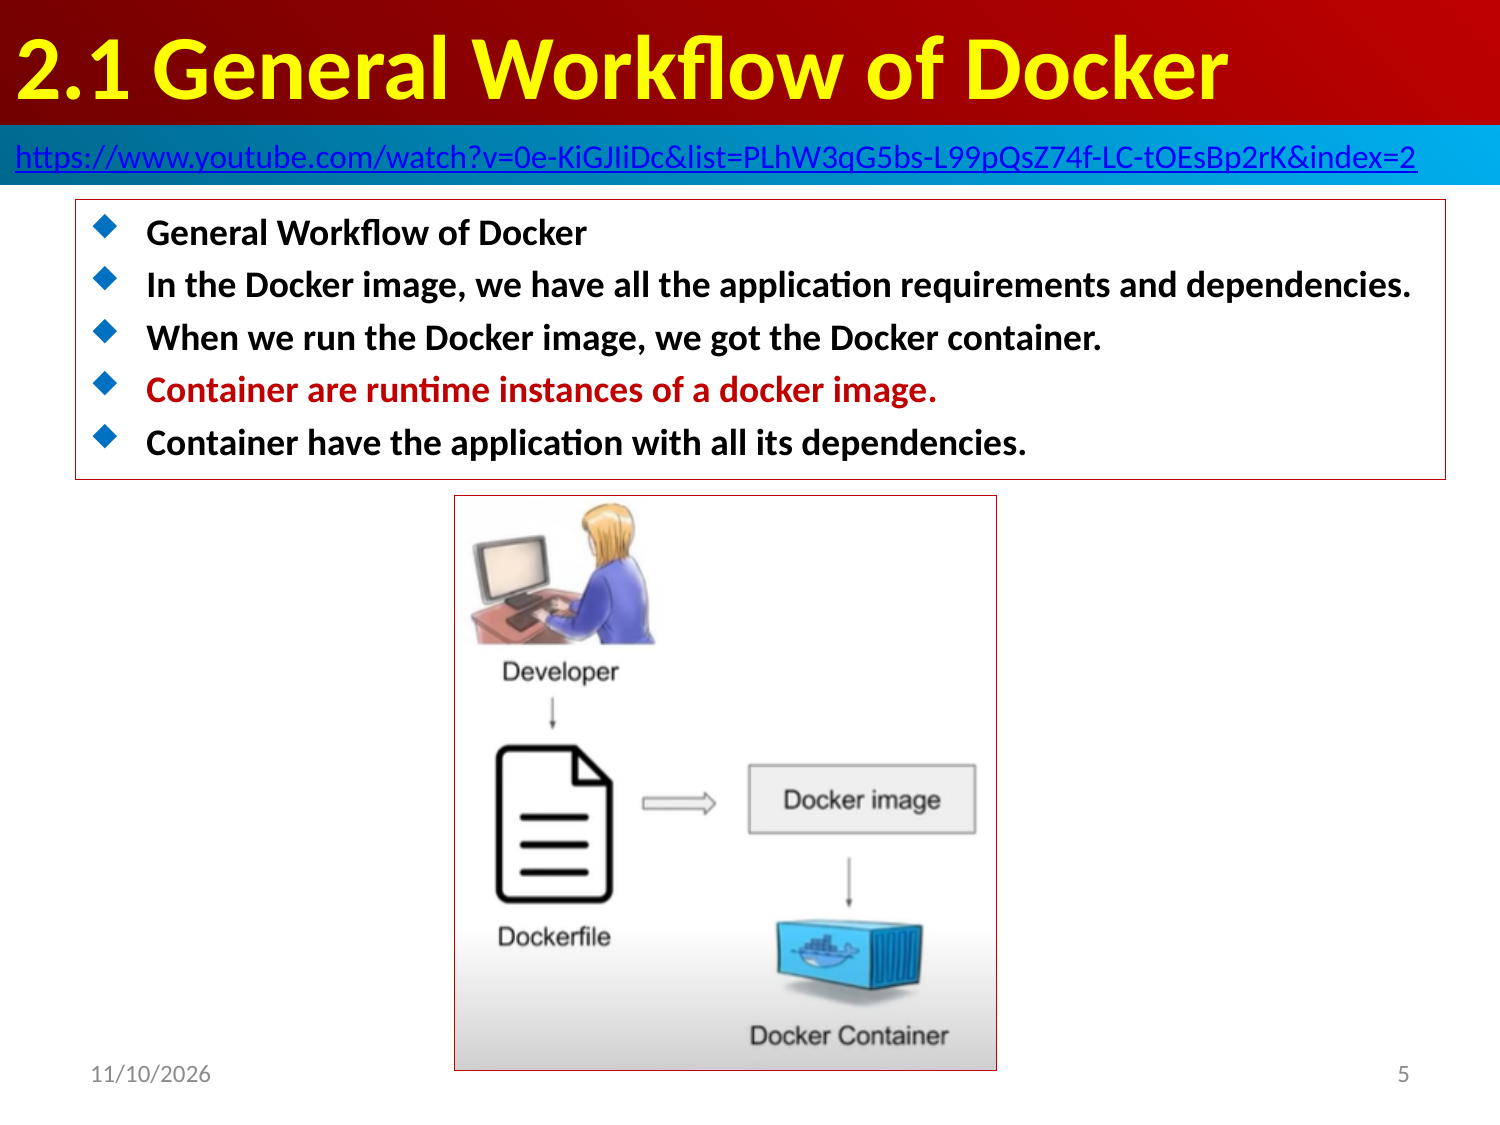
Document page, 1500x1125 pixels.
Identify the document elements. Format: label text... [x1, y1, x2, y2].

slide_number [75, 1042, 425, 1103]
subtitle General Workflow of Docker In the Docker image, we have all the application requirements and dependencies. When we run the Docker image, we got the Docker container. Container are runtime instances of a docker image. Container have the application with all its dependencies. [75, 199, 1446, 480]
slide_number 5 [1074, 1042, 1425, 1103]
title 2.1 General Workflow of Docker [0, 0, 1500, 125]
picture [454, 495, 998, 1071]
text_box https://www.youtube.com/watch?v=0e-KiGJIiDc&list=PLhW3qG5bs-L99pQsZ74f-LC-tOEsBp2rK&index=2 [0, 125, 1500, 185]
